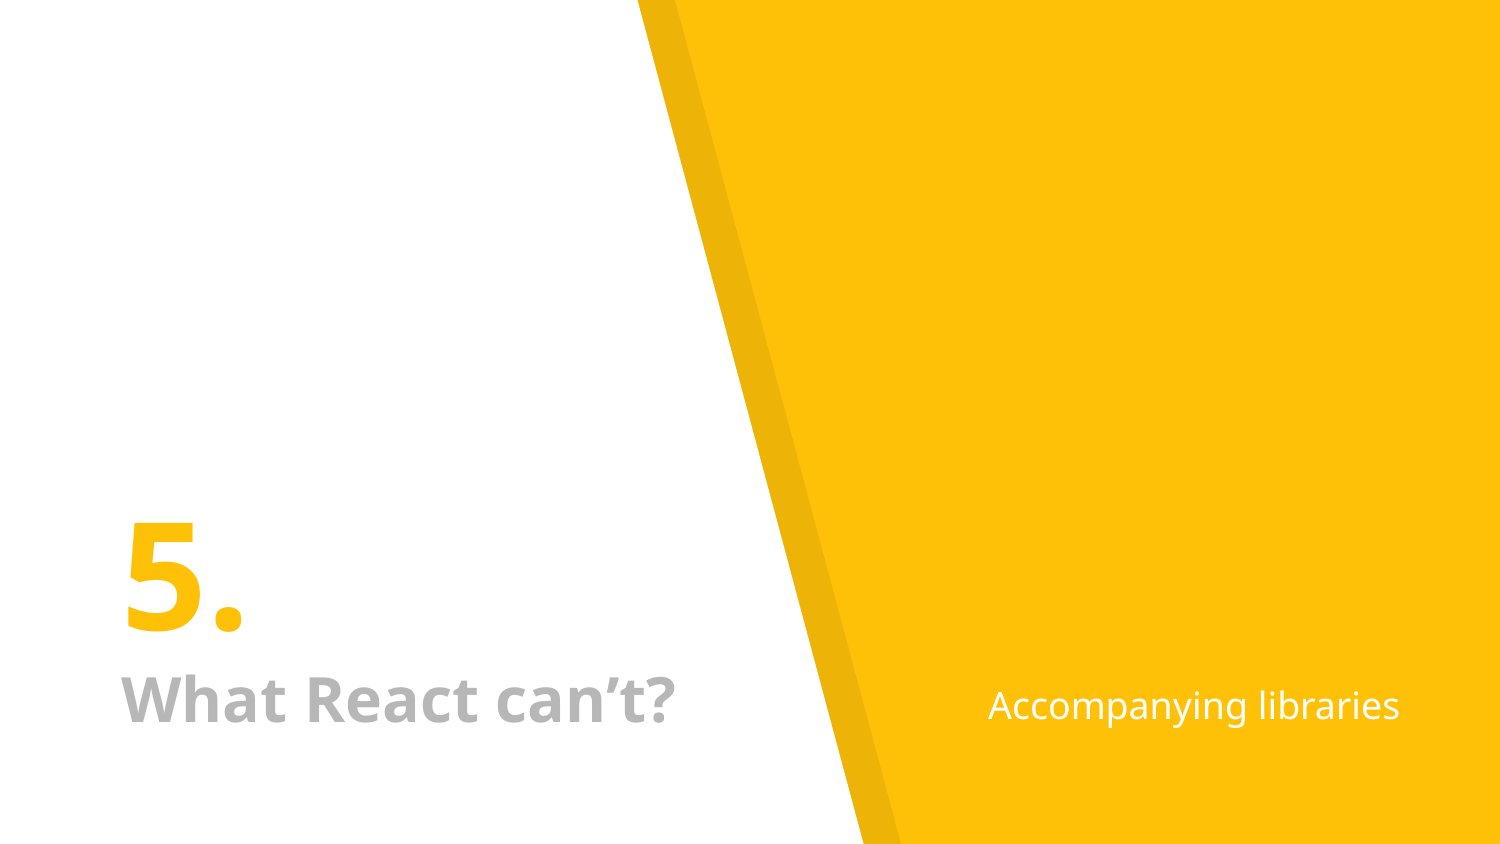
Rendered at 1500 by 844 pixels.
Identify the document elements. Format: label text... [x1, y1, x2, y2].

title 5. What React can’t? [106, 259, 724, 751]
subtitle Accompanying libraries [958, 573, 1416, 743]
